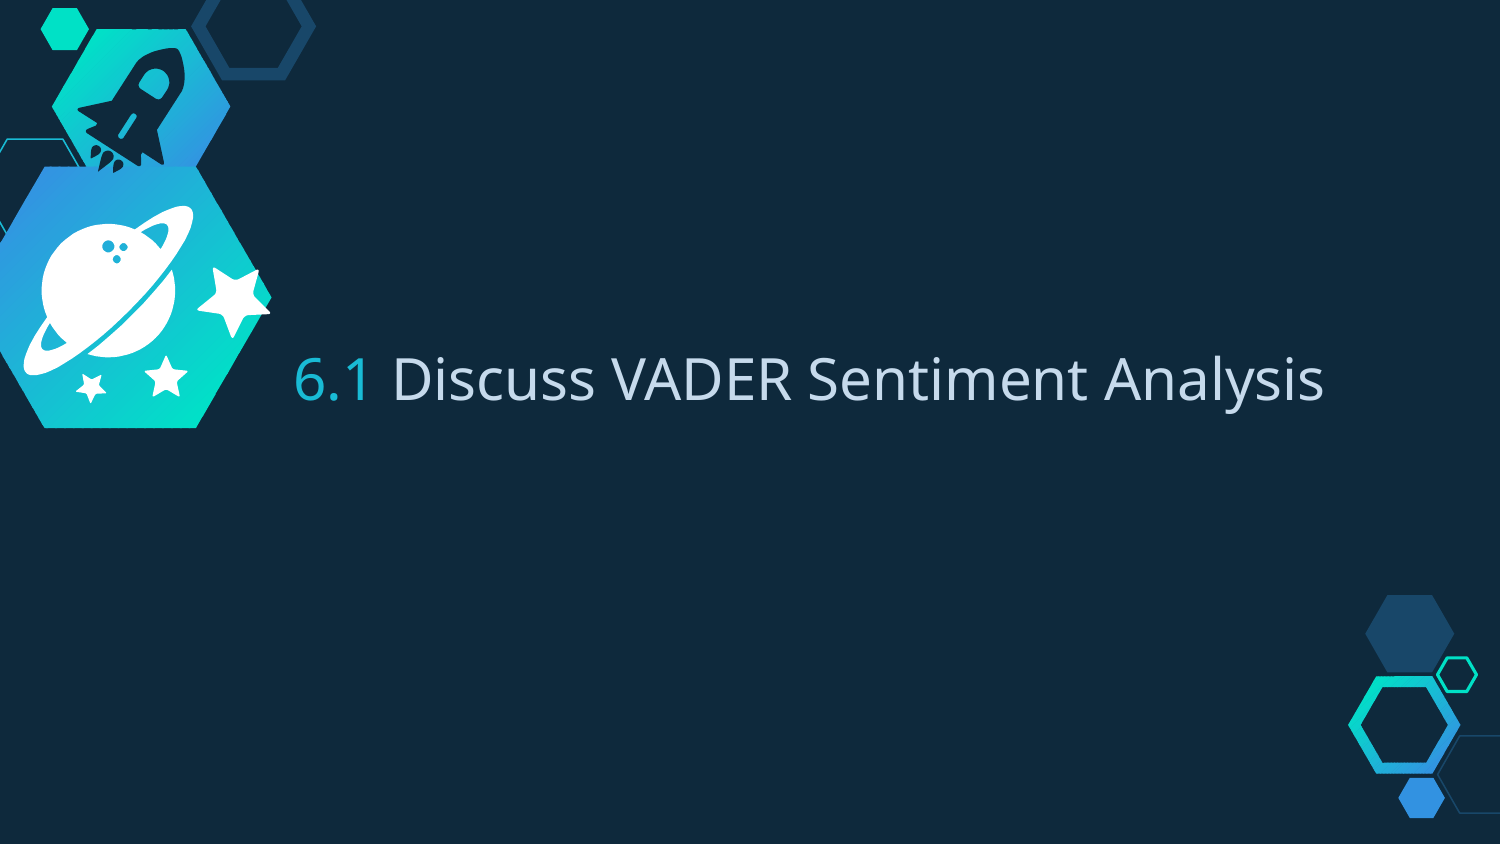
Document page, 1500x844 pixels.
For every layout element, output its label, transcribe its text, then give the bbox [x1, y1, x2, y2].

title 6.1 Discuss VADER Sentiment Analysis [278, 307, 1500, 498]
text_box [23, 205, 194, 376]
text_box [0, 166, 272, 429]
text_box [79, 56, 193, 170]
